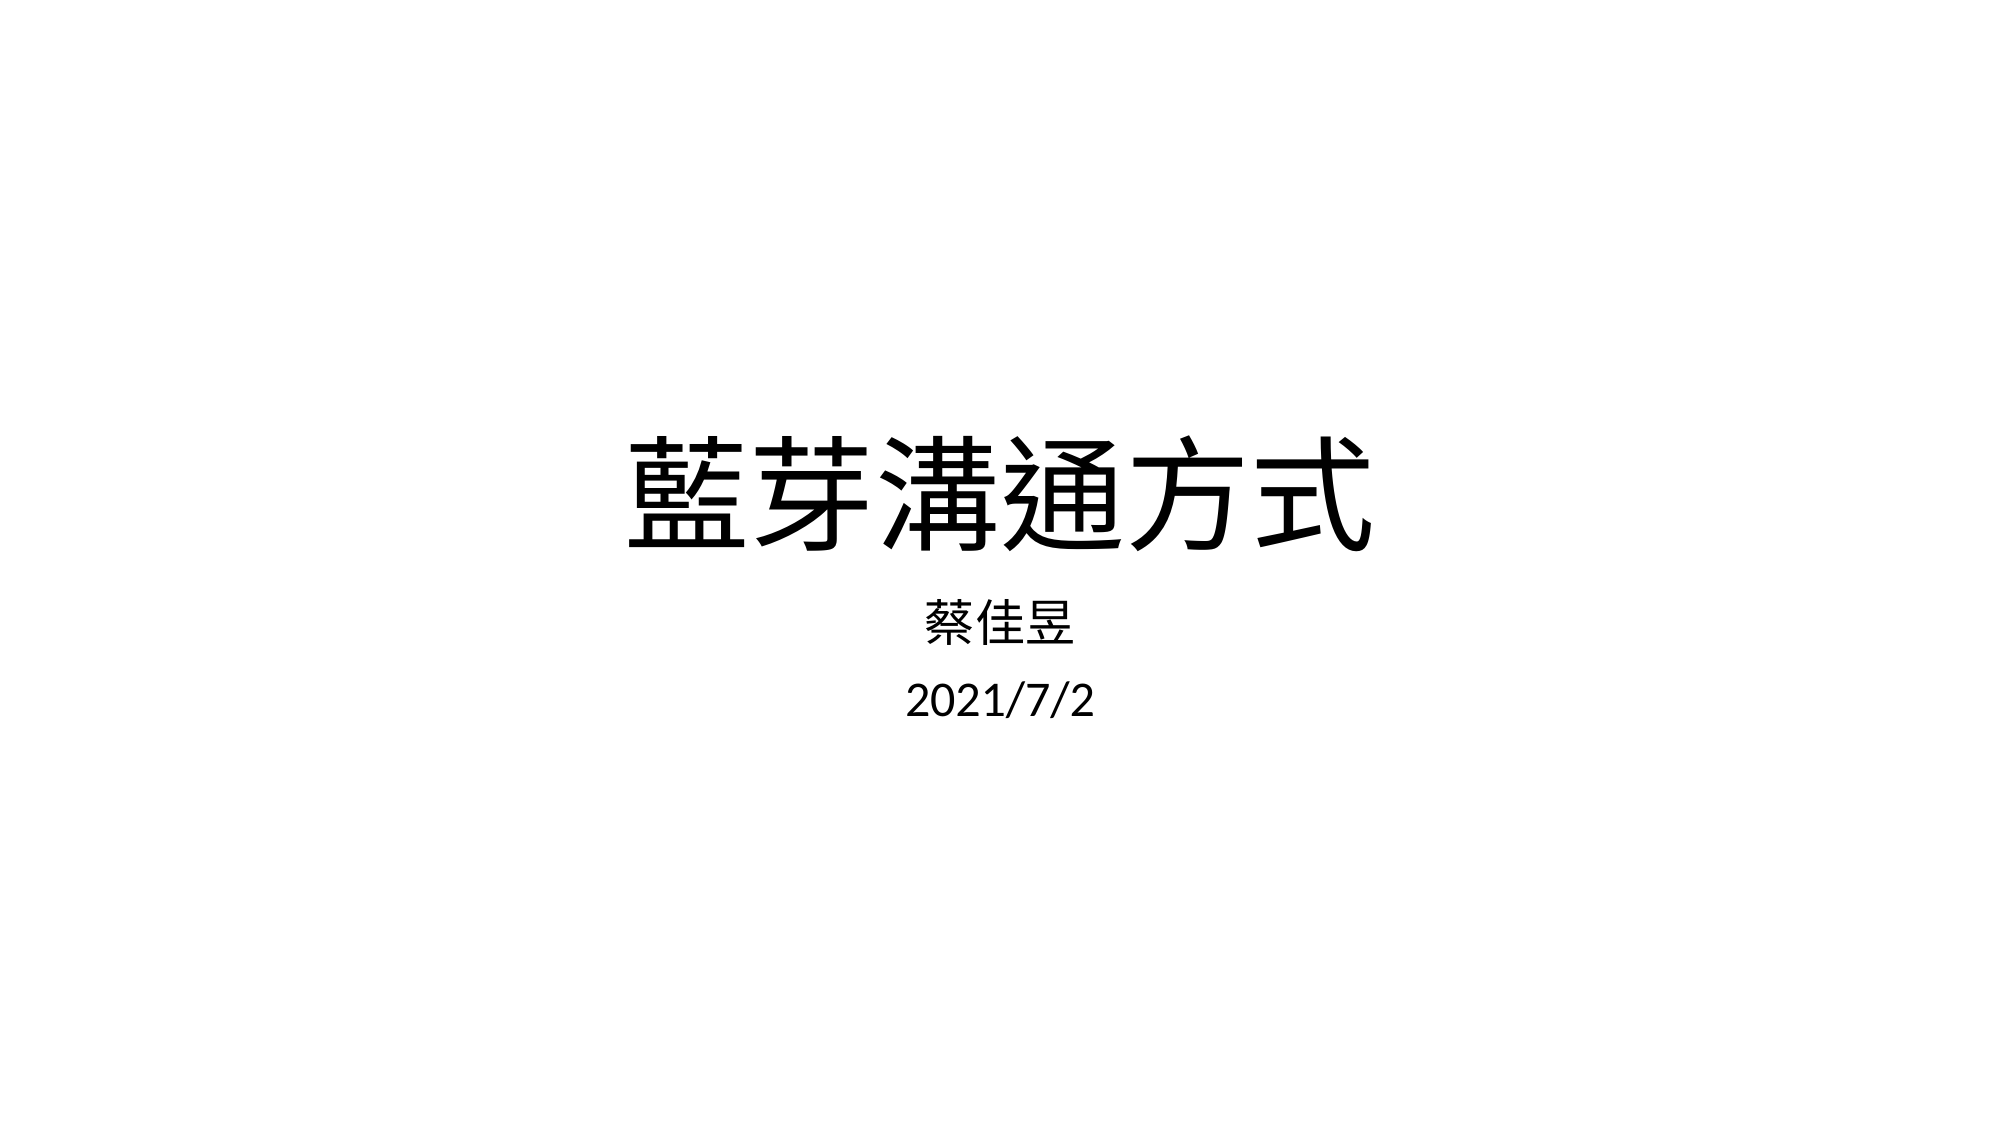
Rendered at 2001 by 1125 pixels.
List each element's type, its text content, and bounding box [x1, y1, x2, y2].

title 藍芽溝通方式 [249, 184, 1750, 576]
subtitle 蔡佳昱 2021/7/2 [249, 590, 1750, 863]
